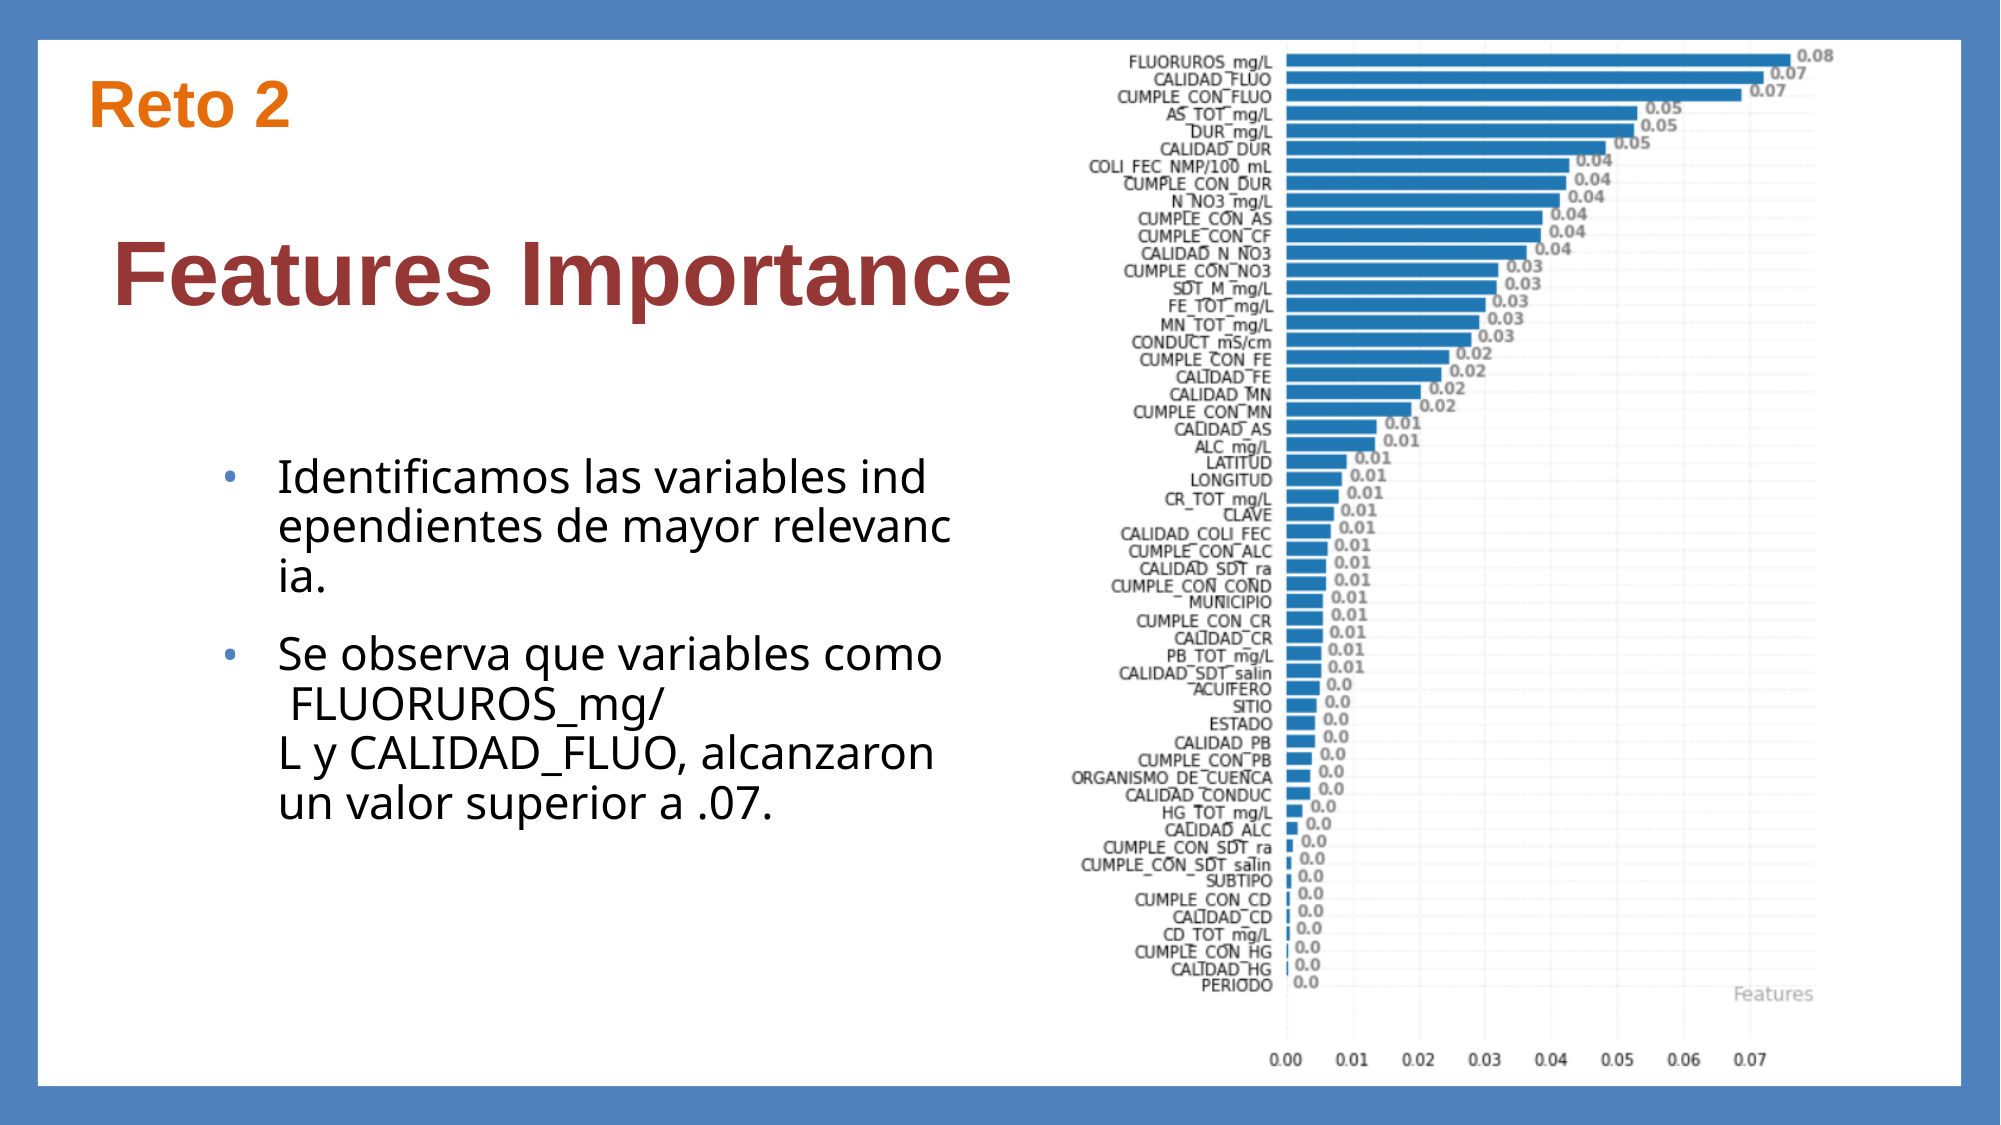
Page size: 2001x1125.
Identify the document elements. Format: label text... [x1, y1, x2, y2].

list Identificamos las variables independientes de mayor relevancia. Se observa que variables como FLUORUROS_mg/L y CALIDAD_FLUO, alcanzaron un valor superior a .07. [187, 446, 968, 1002]
title Features Importance [97, 164, 1053, 387]
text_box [1058, 41, 1919, 1084]
list Reto 2 [36, 41, 817, 170]
